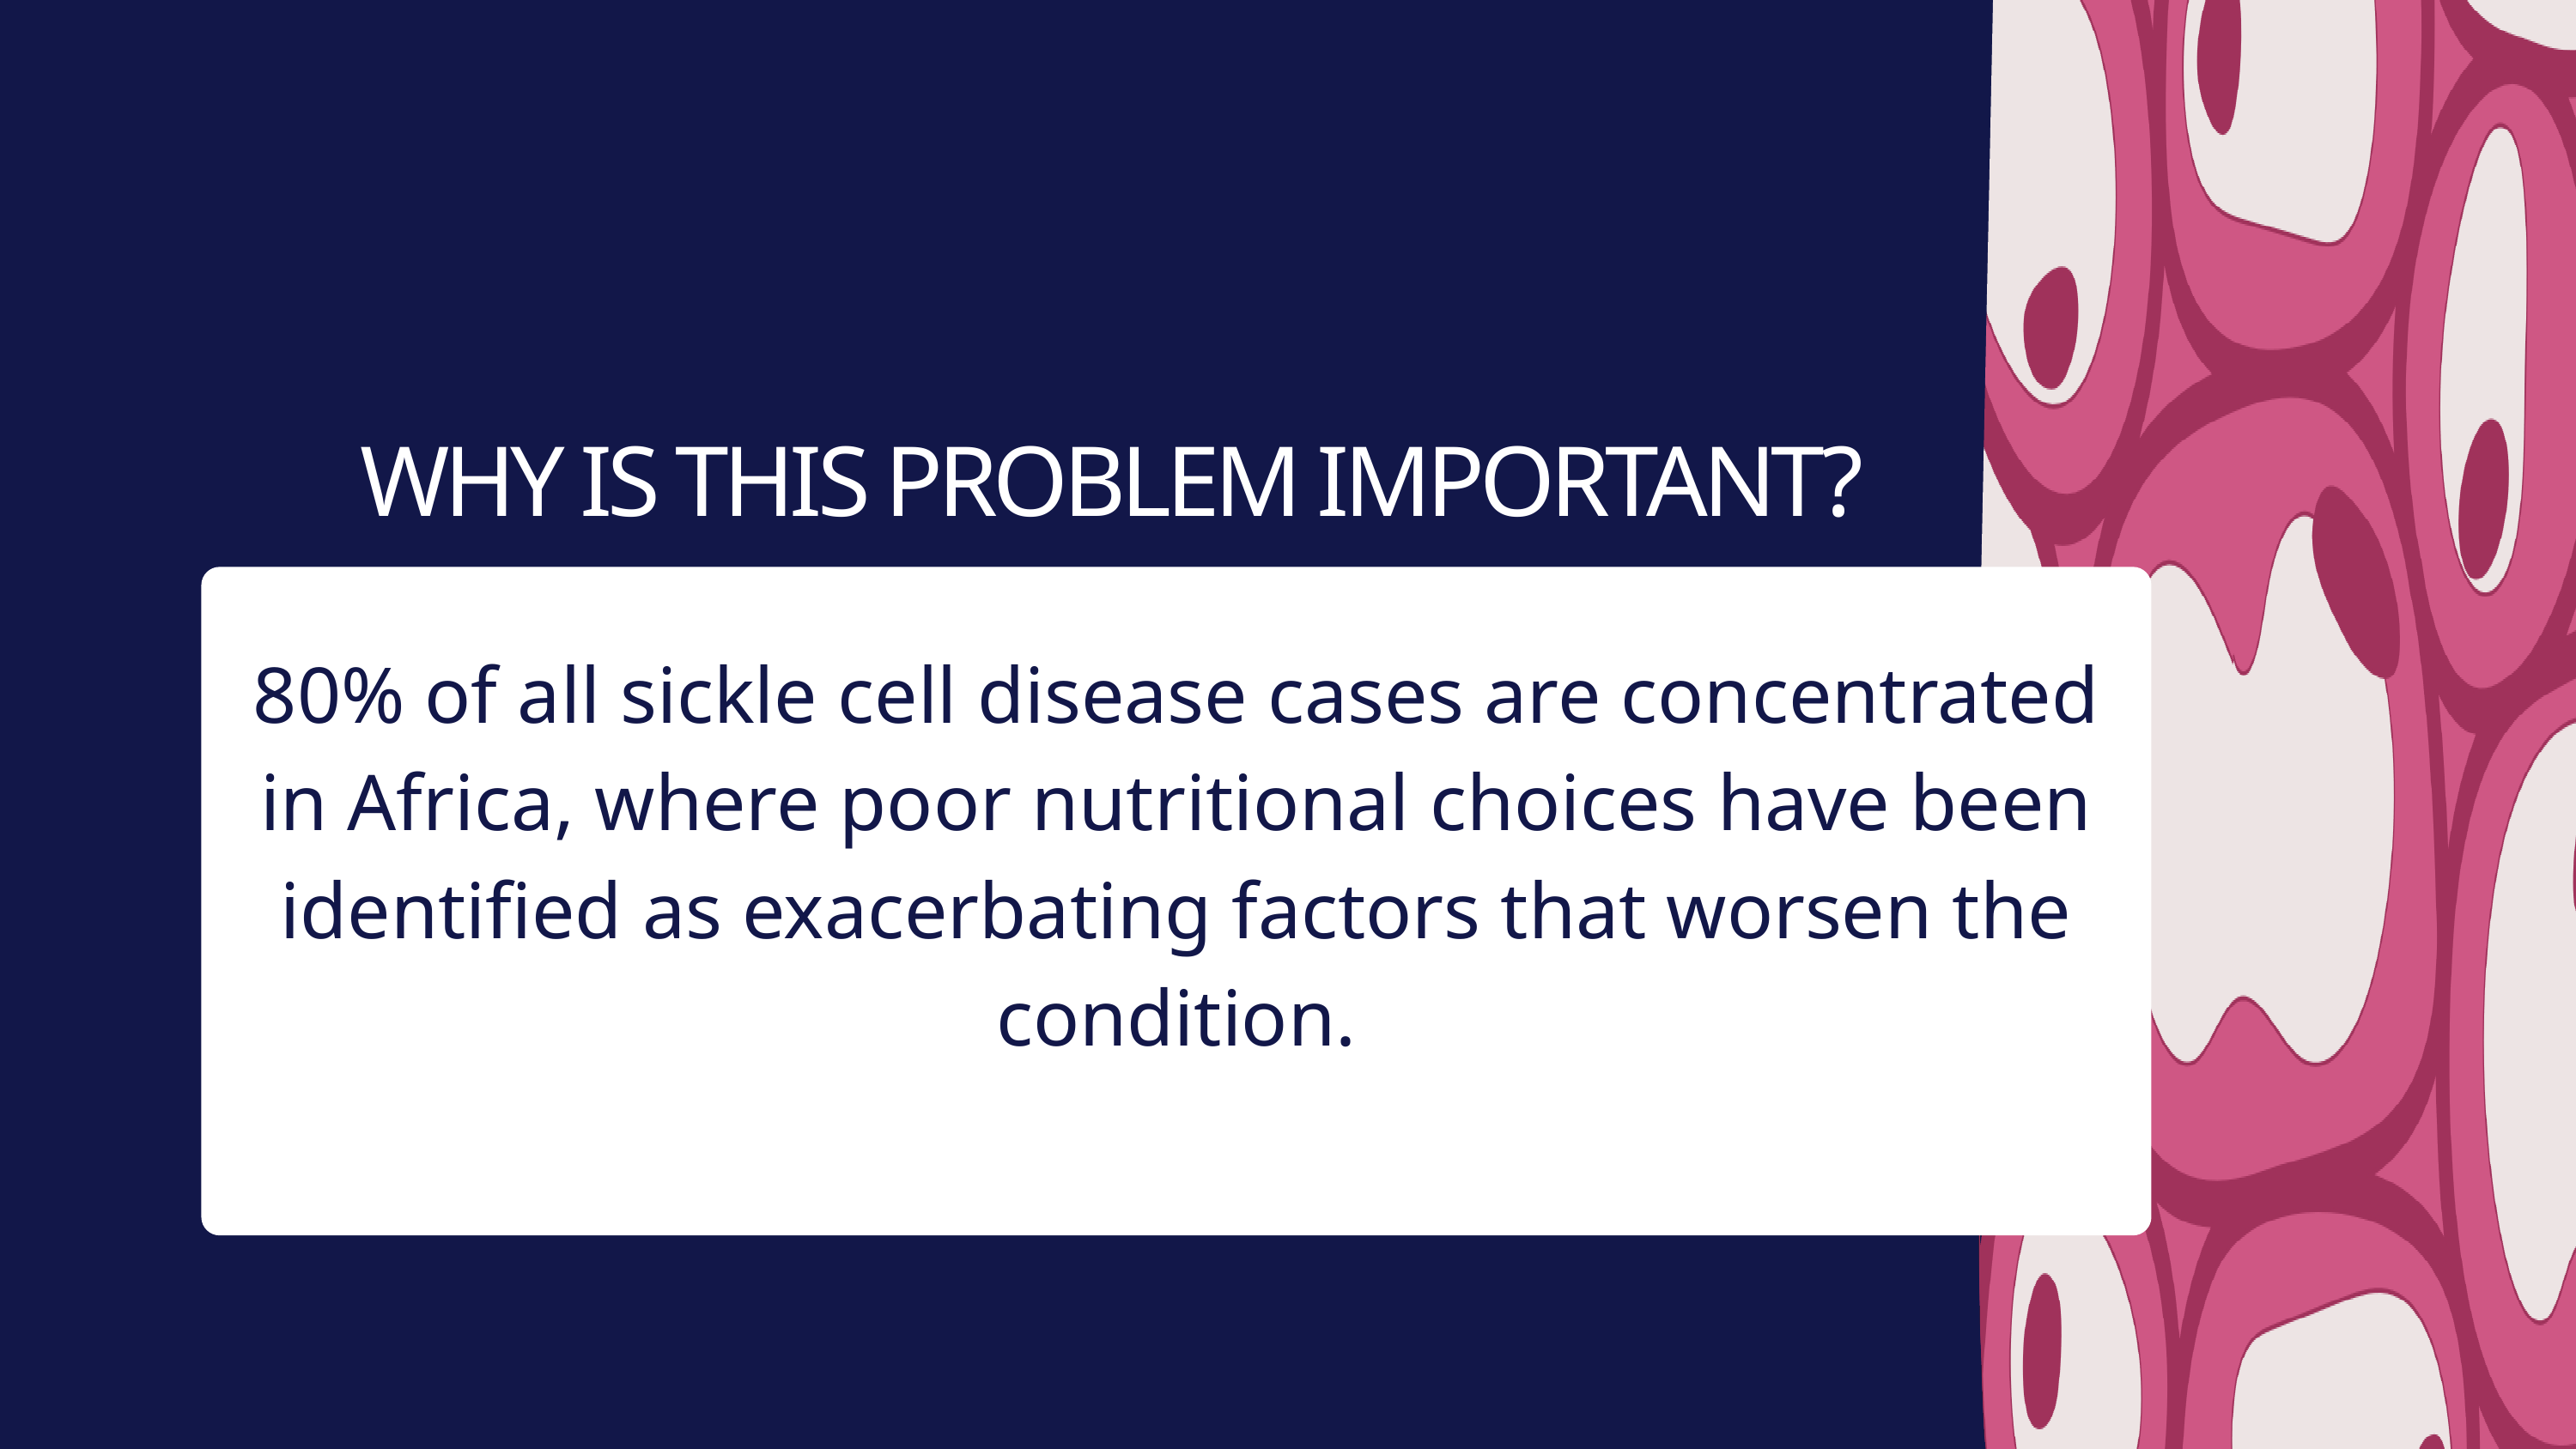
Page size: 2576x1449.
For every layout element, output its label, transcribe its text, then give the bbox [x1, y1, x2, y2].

text_box WHY IS THIS PROBLEM IMPORTANT? [201, 427, 2022, 536]
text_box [201, 567, 2152, 1236]
text_box [1963, 0, 2576, 1449]
